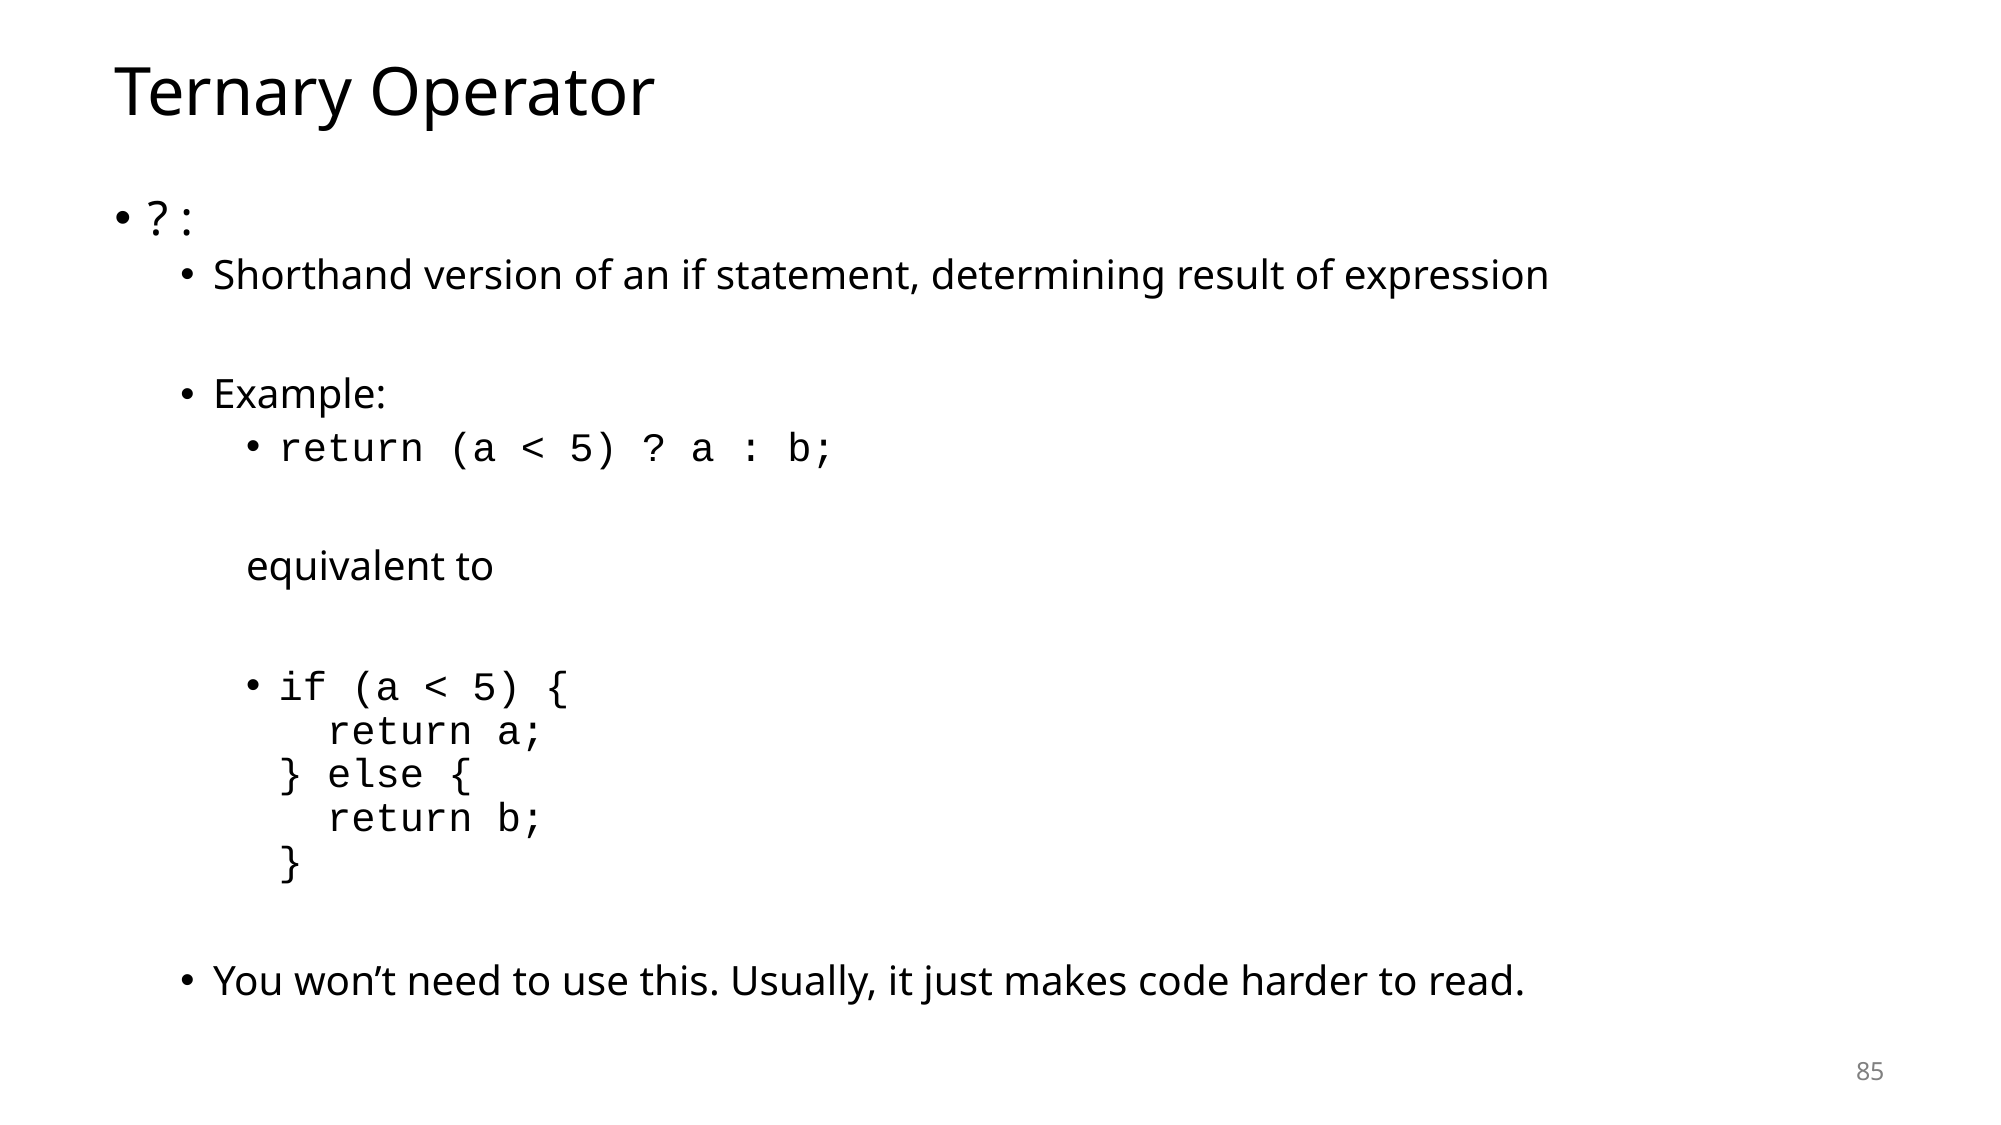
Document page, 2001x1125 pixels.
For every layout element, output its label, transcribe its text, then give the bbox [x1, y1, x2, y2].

slide_number 85 [1749, 1042, 1900, 1103]
title Ternary Operator [99, 37, 1900, 150]
list ? : Shorthand version of an if statement, determining result of expression Example: return (a < 5) ? a : b; equivalent to if (a < 5) { return a; } else { return b; } You won’t need to use this. Usually, it just makes code harder to read. [99, 187, 1900, 1013]
